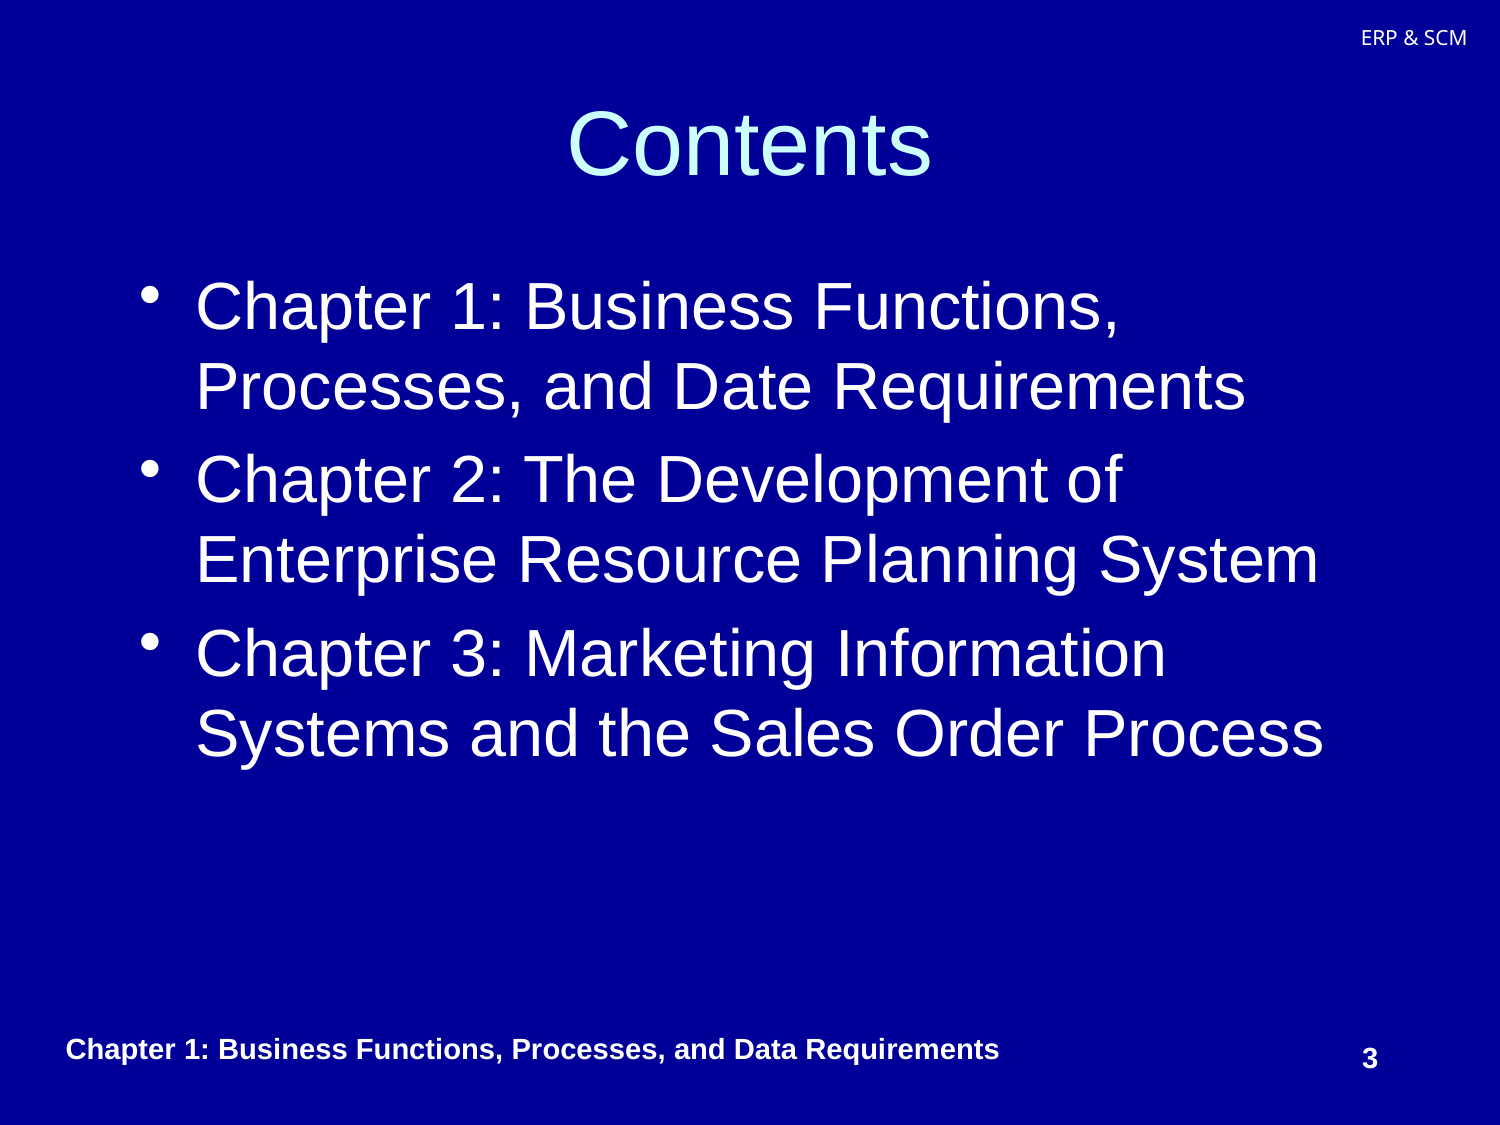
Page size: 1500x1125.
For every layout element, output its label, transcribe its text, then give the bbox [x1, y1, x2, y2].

title Contents [75, 45, 1425, 233]
list Chapter 1: Business Functions, Processes, and Date Requirements Chapter 2: The Development of Enterprise Resource Planning System Chapter 3: Marketing Information Systems and the Sales Order Process [123, 255, 1425, 847]
